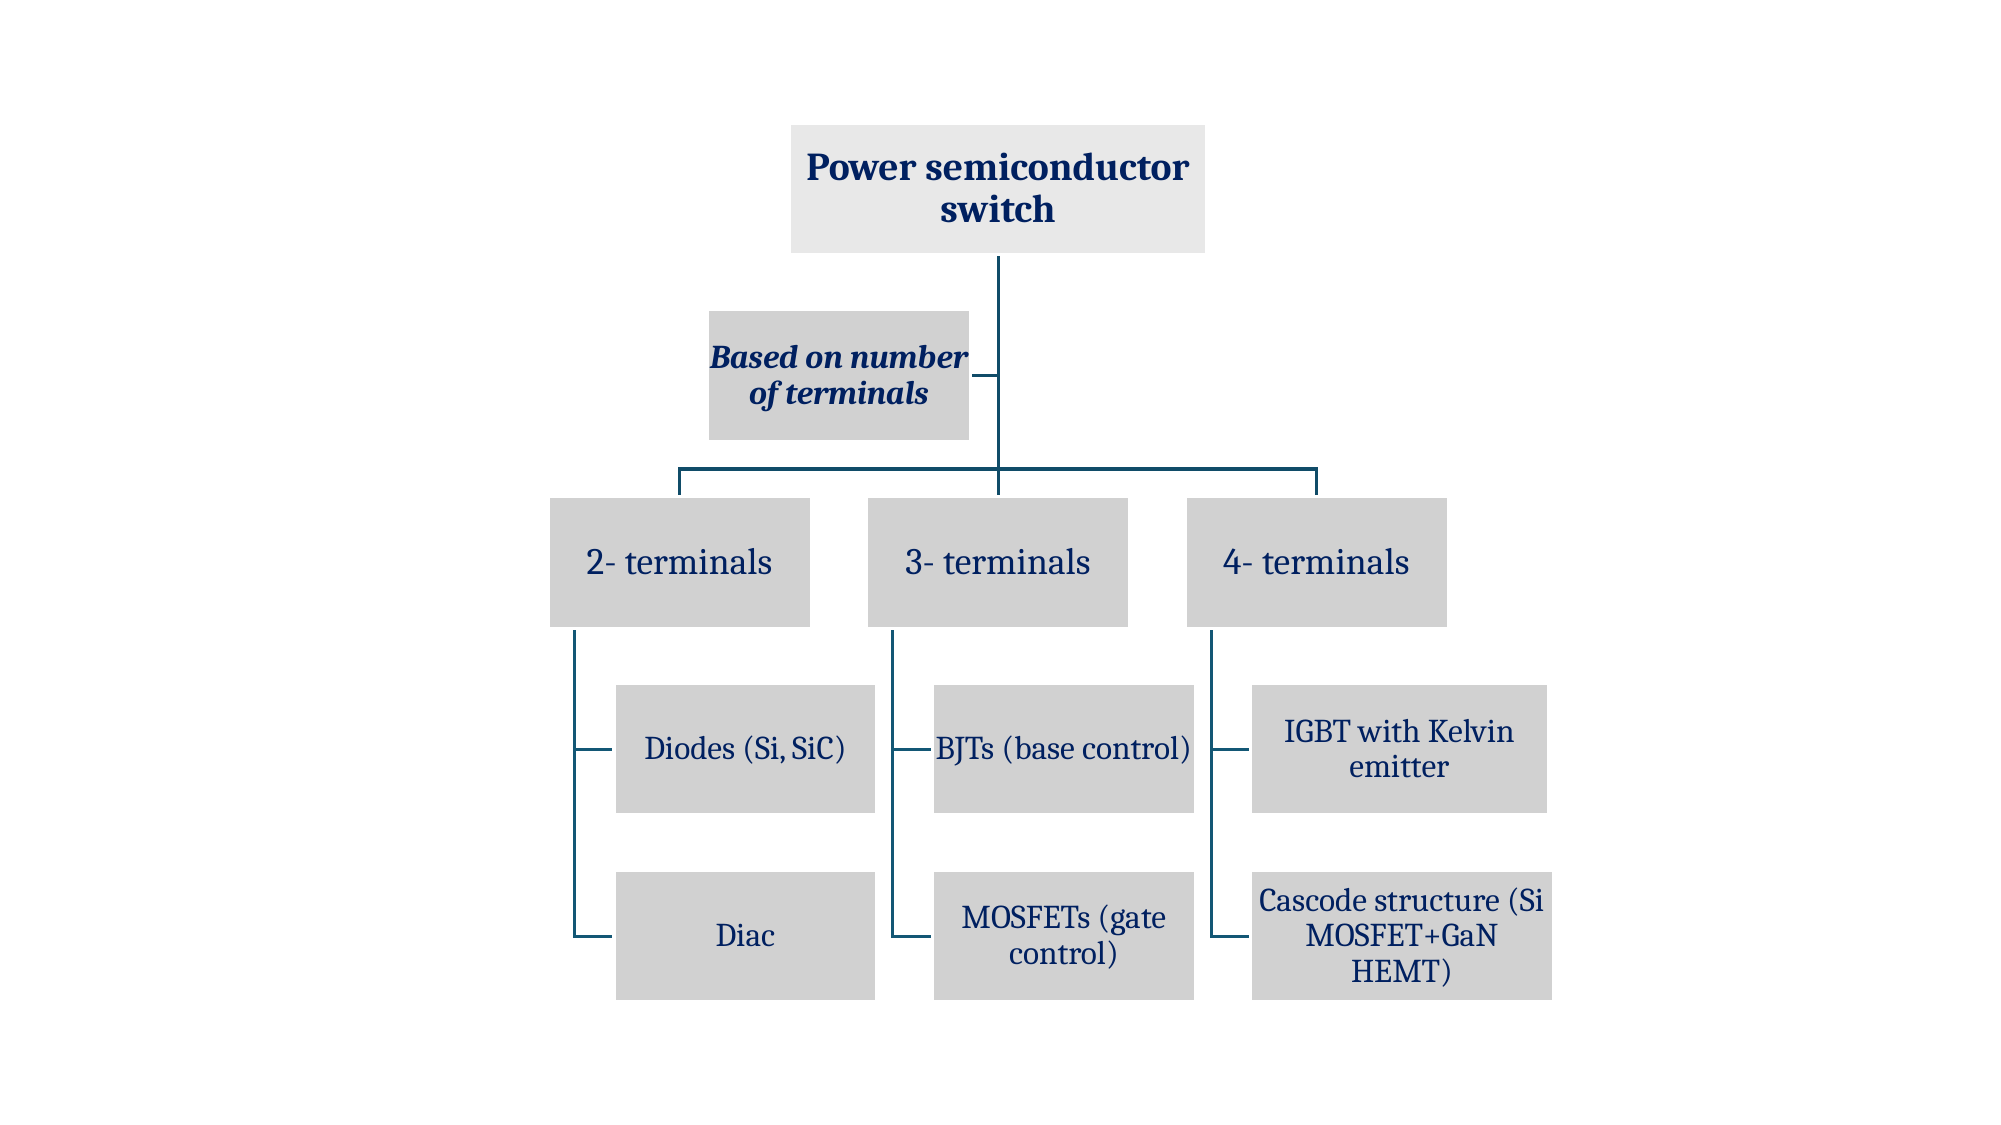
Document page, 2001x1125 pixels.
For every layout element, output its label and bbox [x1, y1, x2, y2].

text_box [441, 122, 1661, 1003]
